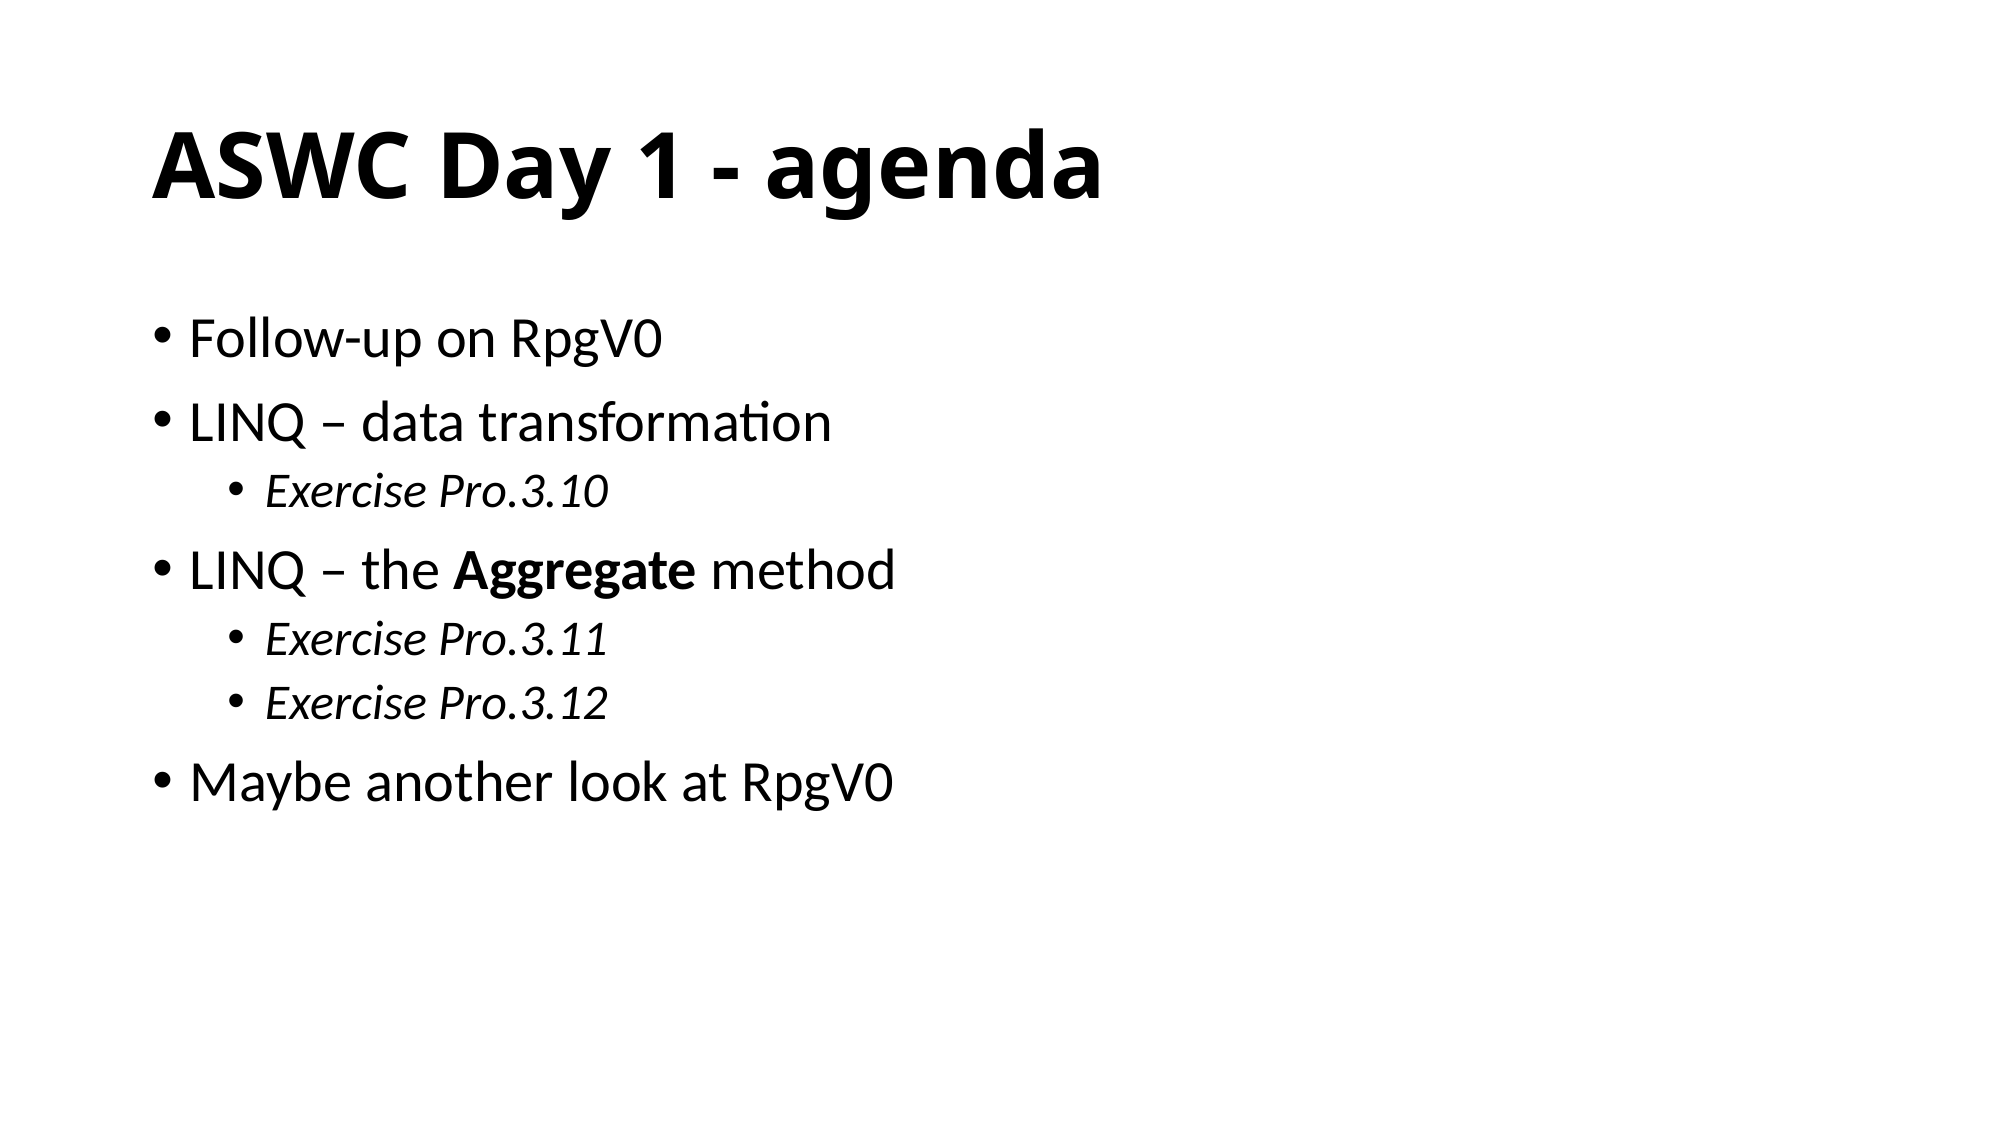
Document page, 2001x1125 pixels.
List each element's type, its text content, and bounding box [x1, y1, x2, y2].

list Follow-up on RpgV0 LINQ – data transformation Exercise Pro.3.10 LINQ – the Aggregate method Exercise Pro.3.11 Exercise Pro.3.12 Maybe another look at RpgV0 [137, 299, 1863, 1014]
title ASWC Day 1 - agenda [137, 59, 1863, 278]
